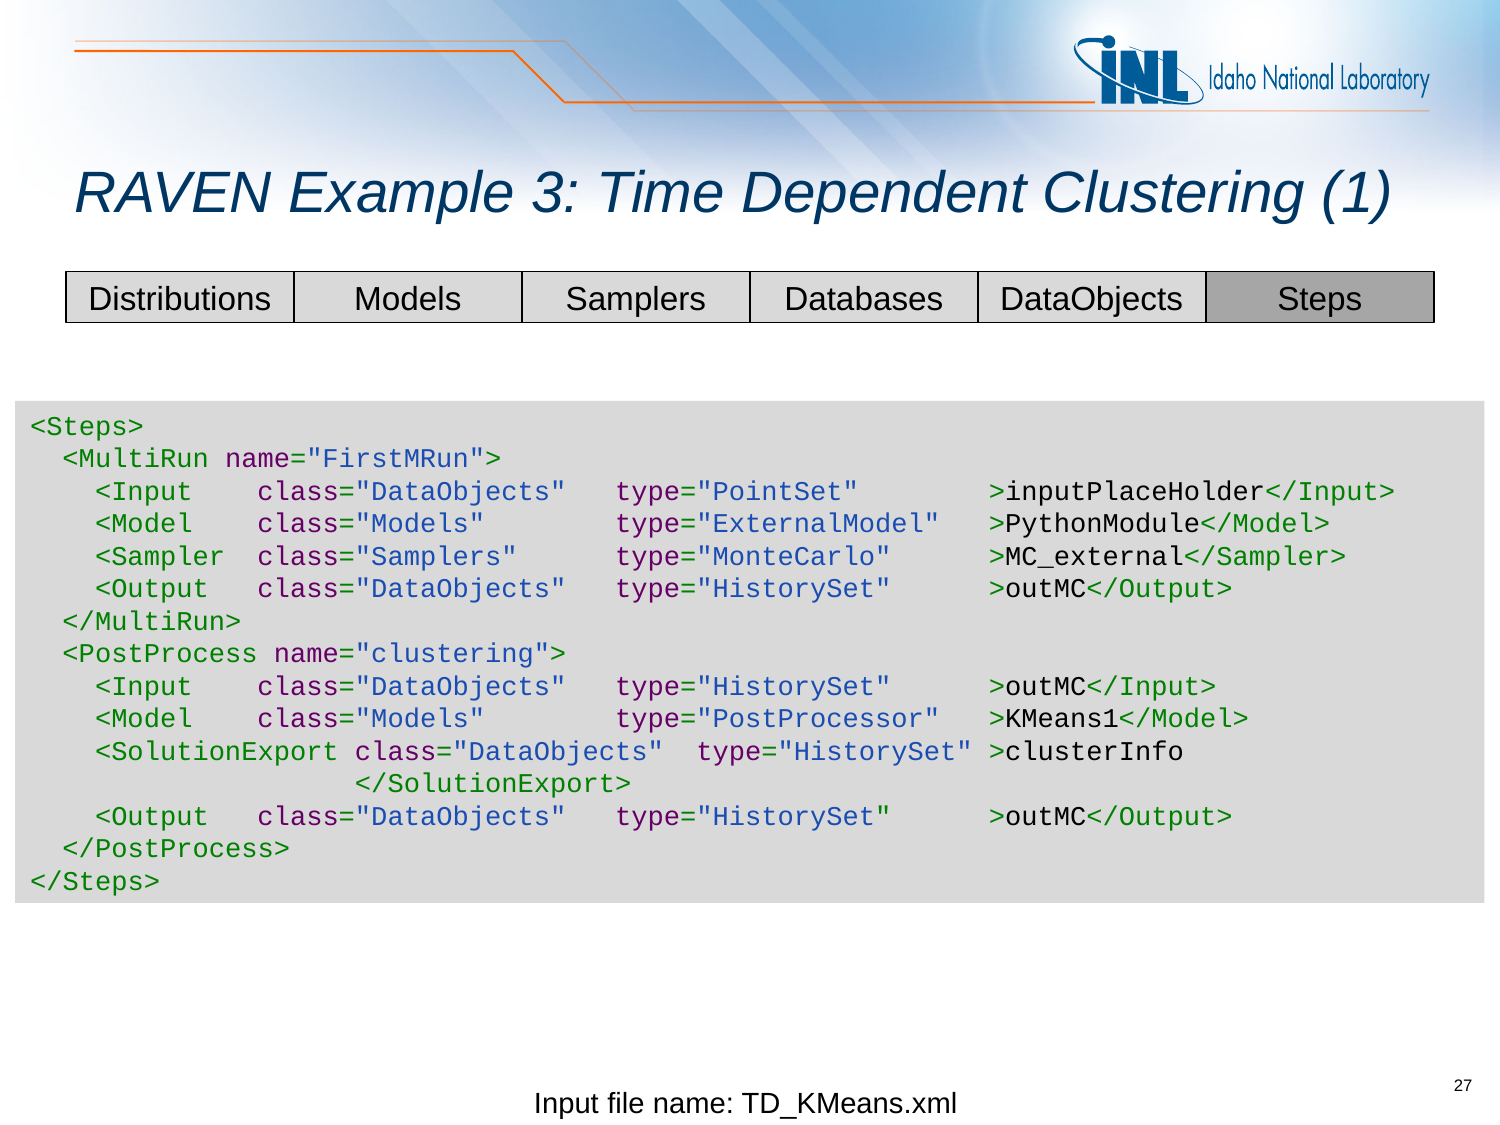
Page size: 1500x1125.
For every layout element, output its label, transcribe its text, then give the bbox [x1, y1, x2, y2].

text_box Models [293, 271, 522, 323]
text_box Distributions [66, 271, 293, 323]
text_box Samplers [522, 271, 749, 323]
text_box <Steps> <MultiRun name="FirstMRun"> <Input class="DataObjects" type="PointSet" >inputPlaceHolder</Input> <Model class="Models" type="ExternalModel" >PythonModule</Model> <Sampler class="Samplers" type="MonteCarlo" >MC_external</Sampler> <Output class="DataObjects" type="HistorySet" >outMC</Output> </MultiRun> <PostProcess name="clustering"> <Input class="DataObjects" type="HistorySet" >outMC</Input> <Model class="Models" type="PostProcessor" >KMeans1</Model> <SolutionExport class="DataObjects" type="HistorySet" >clusterInfo </SolutionExport> <Output class="DataObjects" type="HistorySet" >outMC</Output> </PostProcess> </Steps> [15, 400, 1485, 903]
title RAVEN Example 3: Time Dependent Clustering (1) [74, 164, 1426, 227]
text_box Input file name: TD_KMeans.xml [0, 1076, 1500, 1125]
text_box Databases [749, 271, 977, 323]
picture [0, 0, 1500, 1076]
text_box DataObjects [977, 271, 1206, 323]
text_box Steps [1206, 271, 1434, 323]
